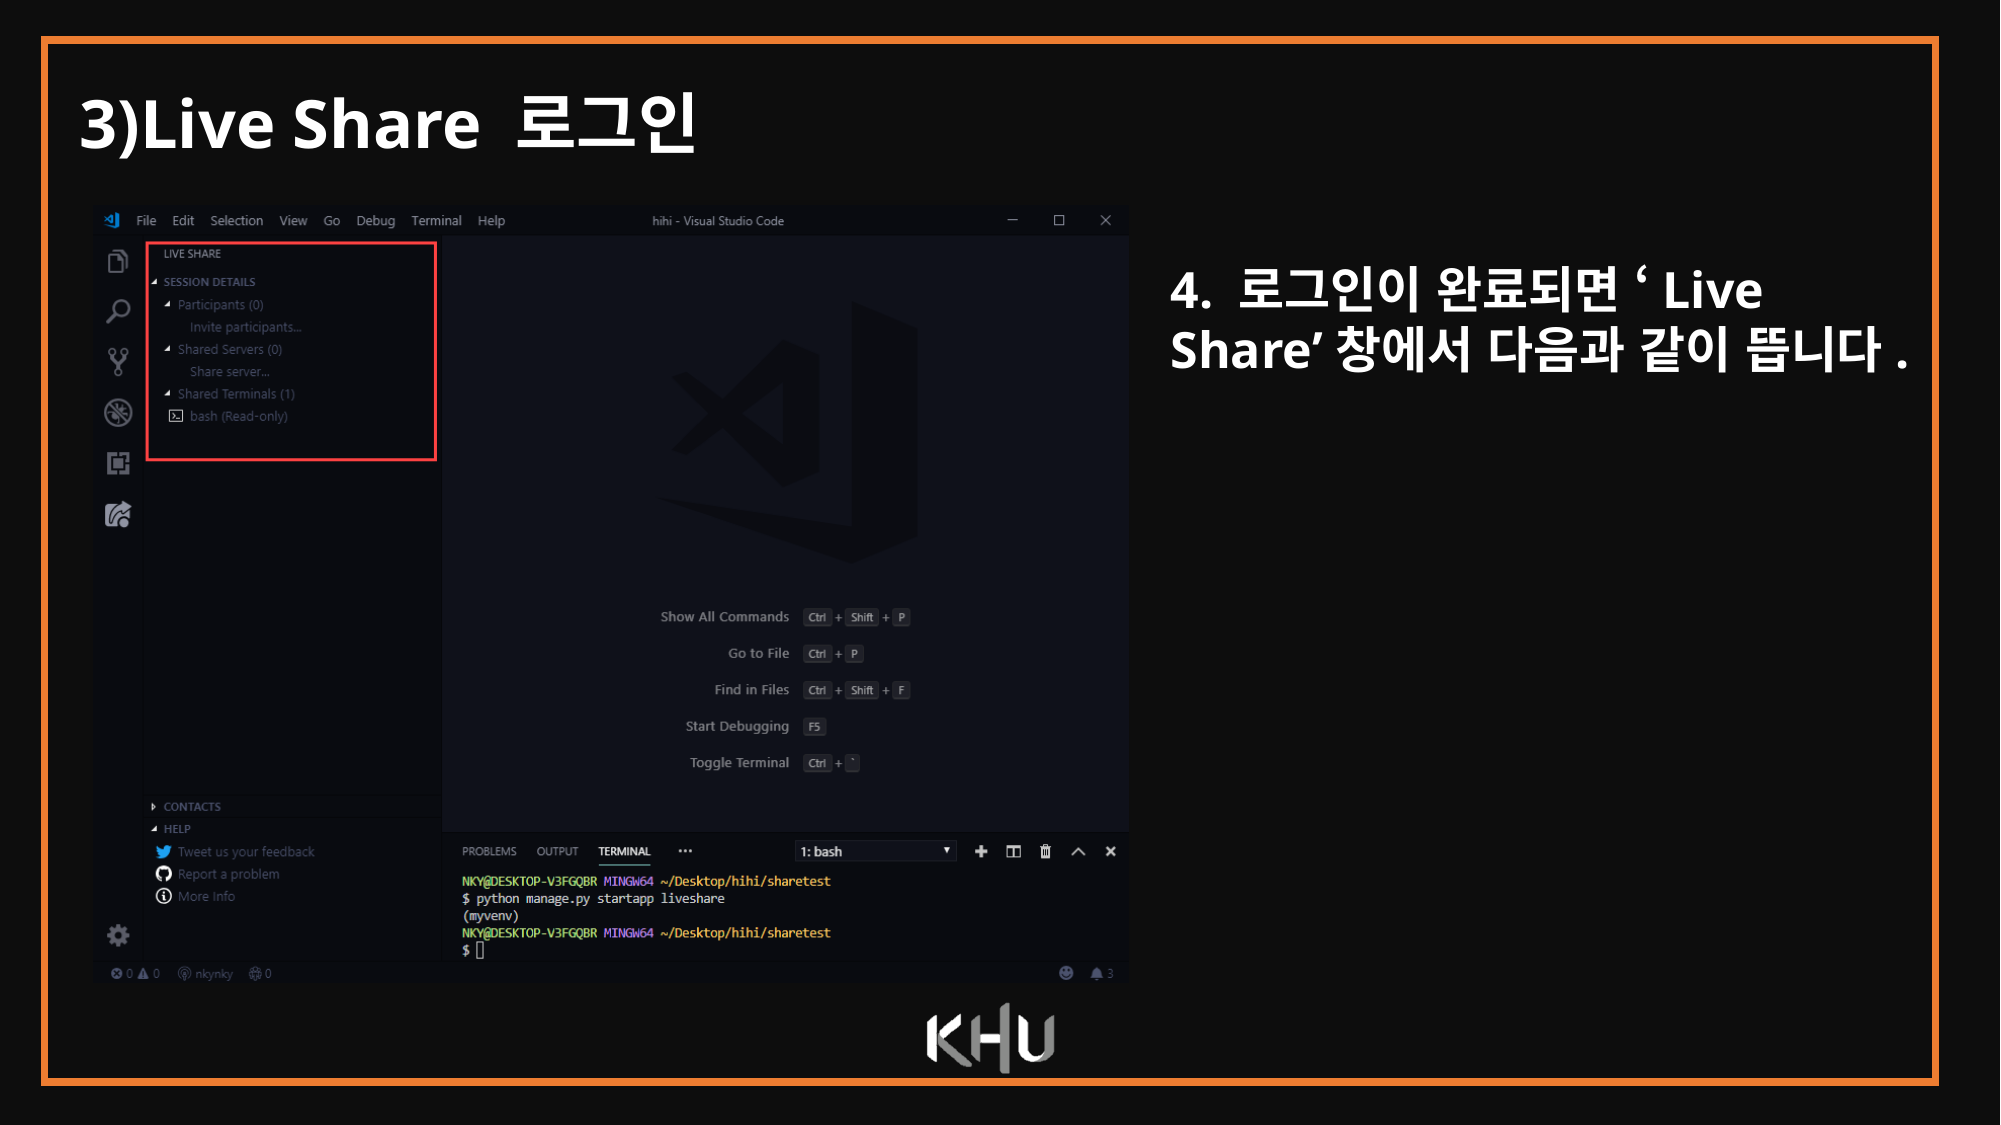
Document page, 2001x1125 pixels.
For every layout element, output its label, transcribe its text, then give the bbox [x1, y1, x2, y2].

picture [866, 994, 1114, 1083]
text_box 4. 로그인이 완료되면 ‘Live Share’창에서 다음과 같이 뜹니다. [1155, 251, 1912, 387]
text_box [44, 39, 1936, 1083]
picture [93, 205, 1129, 983]
text_box 3)Live Share 로그인 [64, 75, 1556, 170]
